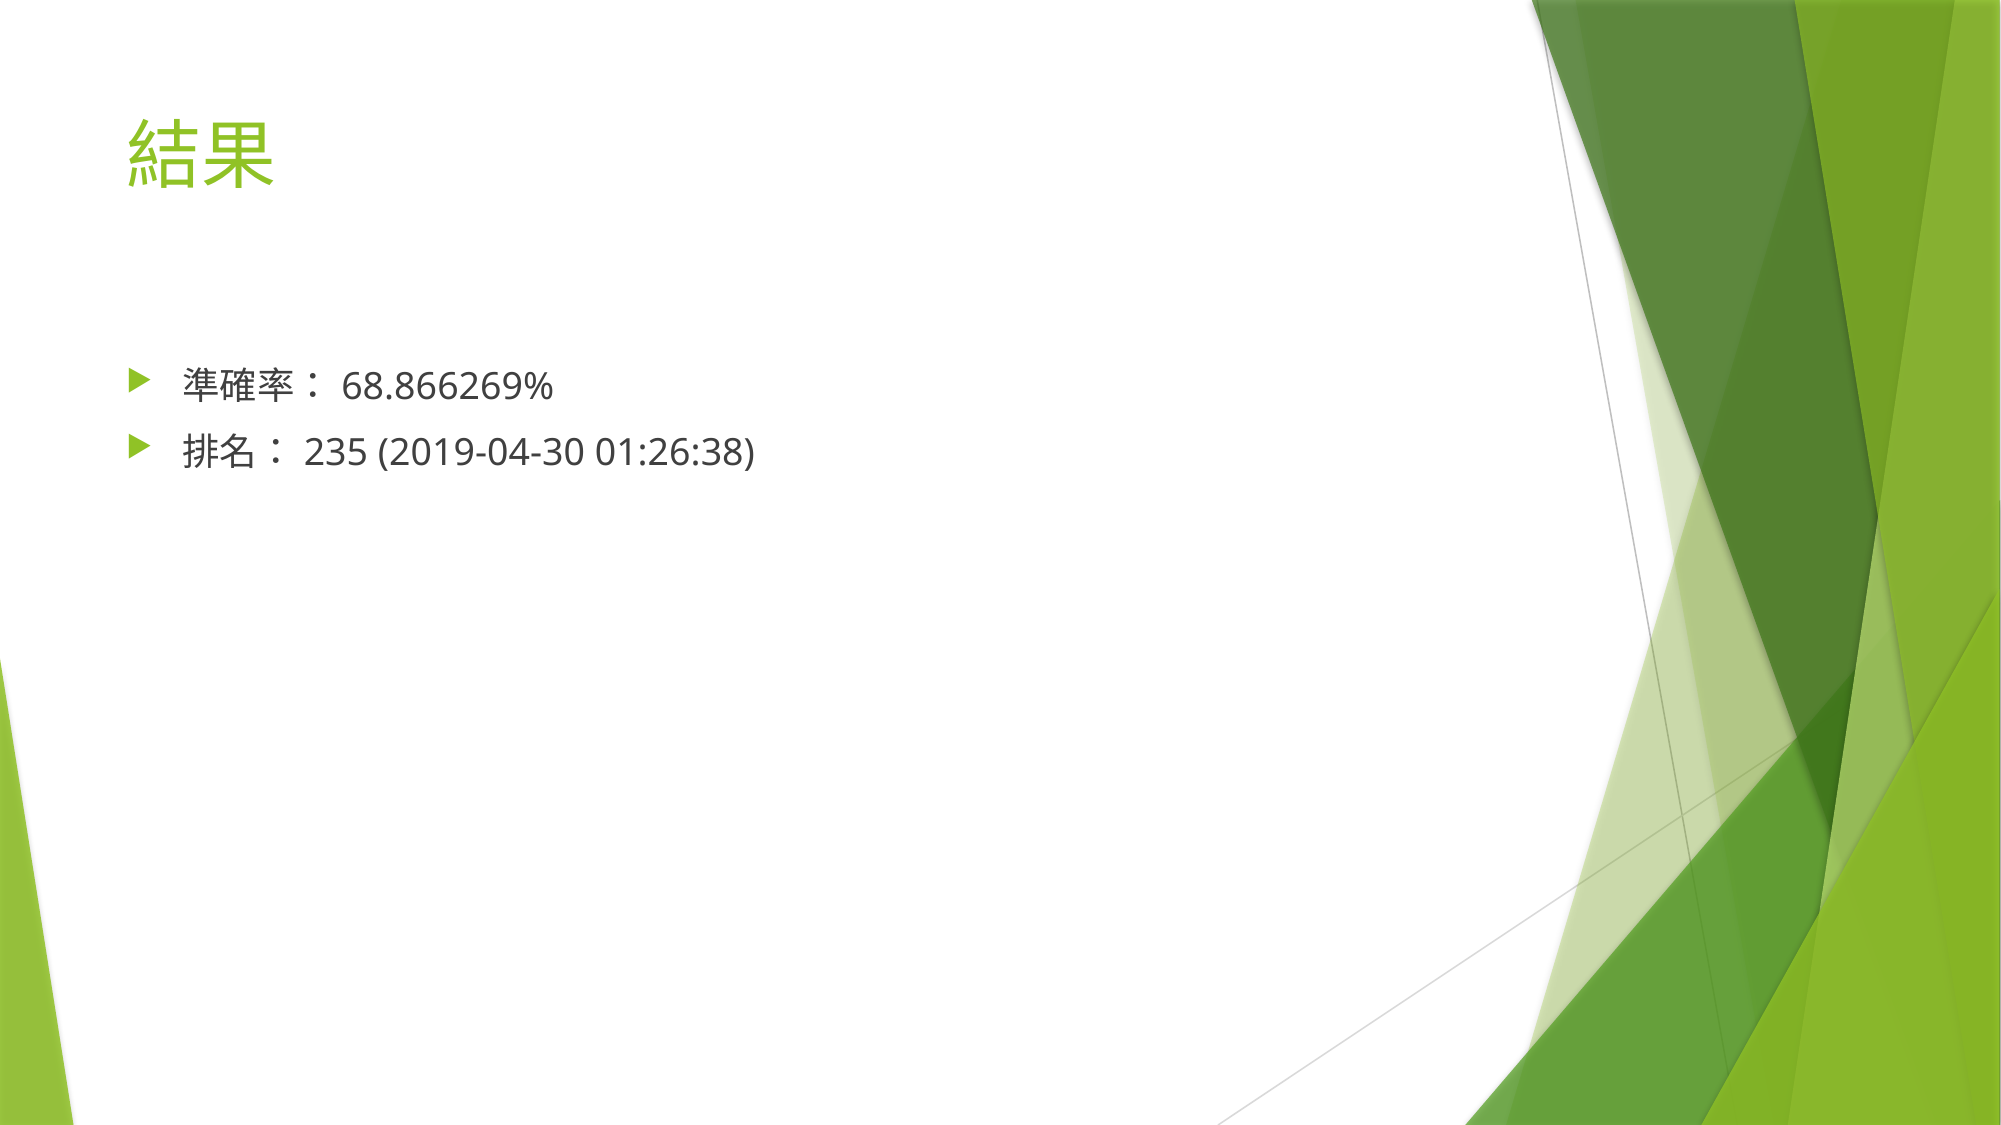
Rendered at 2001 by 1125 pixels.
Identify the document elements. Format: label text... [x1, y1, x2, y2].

title 結果 [111, 99, 1522, 317]
list 準確率：68.866269% 排名：235 (2019-04-30 01:26:38) [111, 354, 1522, 992]
